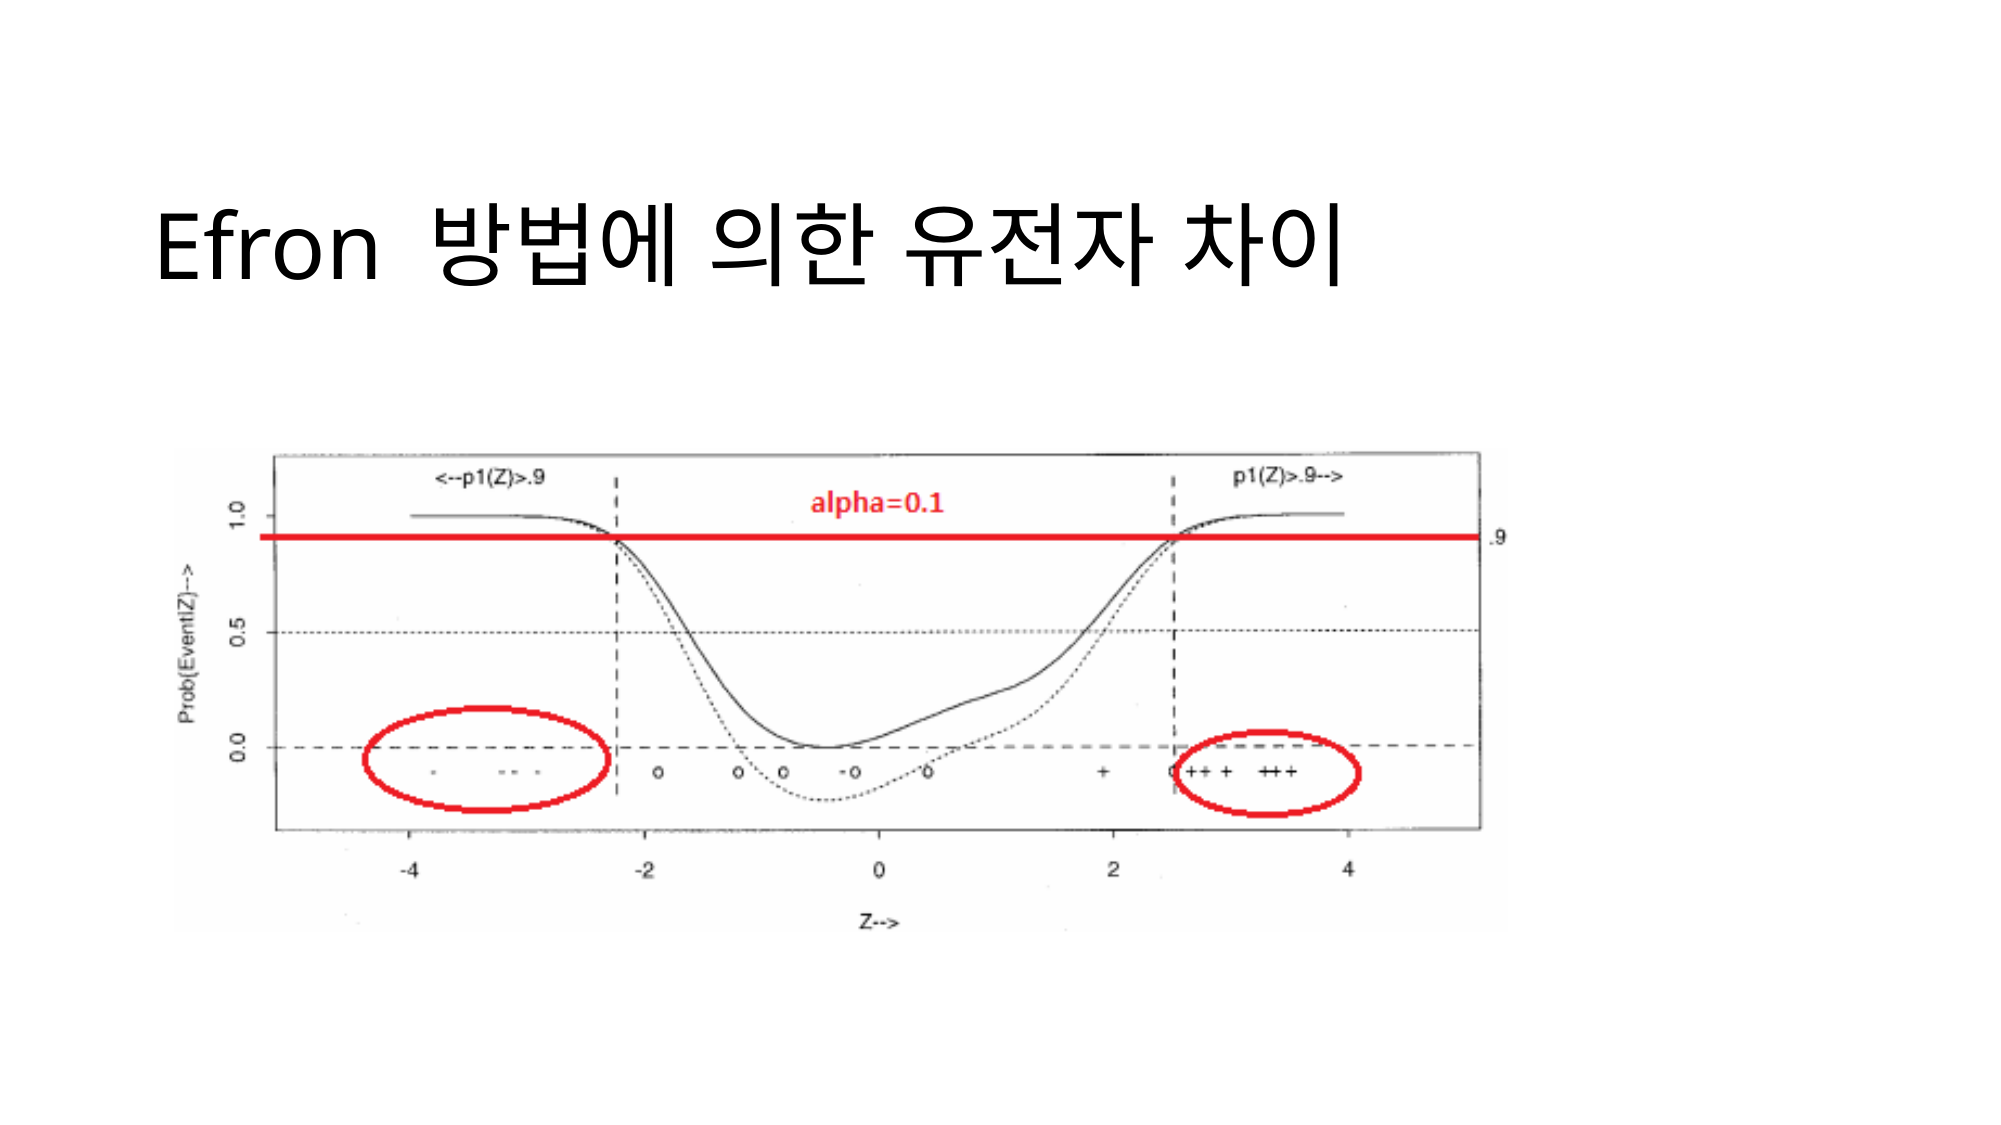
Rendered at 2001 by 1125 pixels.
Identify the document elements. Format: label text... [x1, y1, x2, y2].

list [137, 426, 1551, 952]
title Efron 방법에 의한 유전자 차이 [137, 141, 1901, 359]
